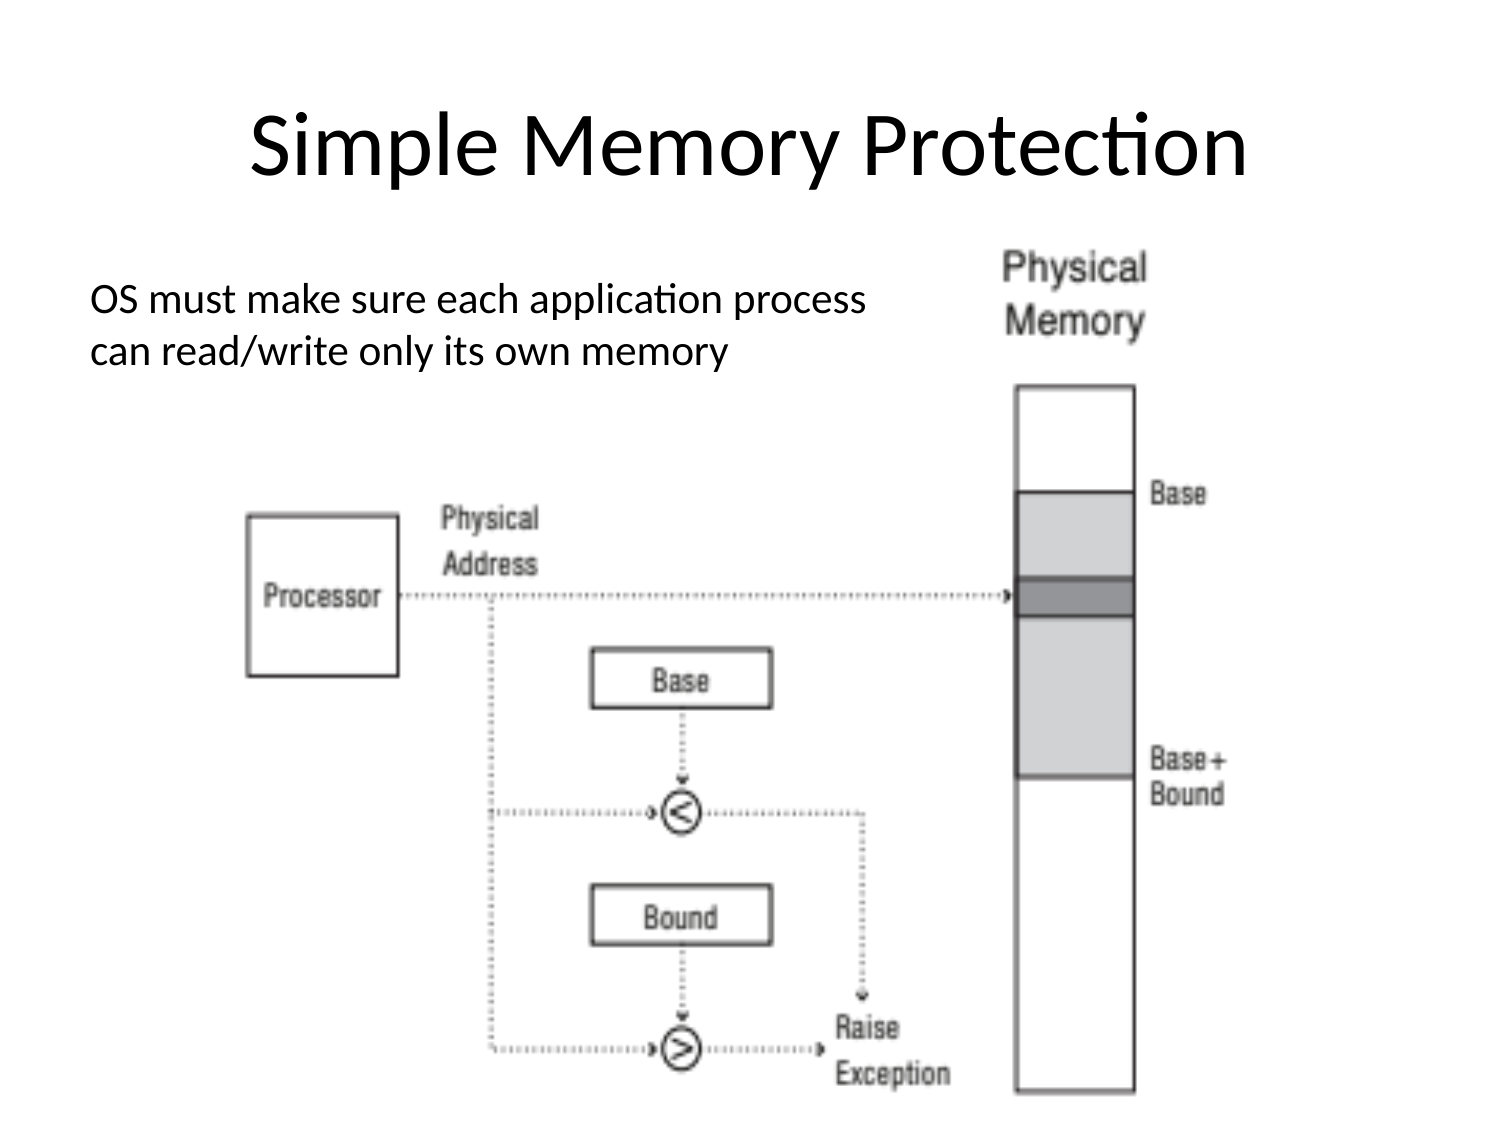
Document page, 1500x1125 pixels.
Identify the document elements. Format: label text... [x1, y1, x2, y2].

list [0, 198, 1500, 1125]
title Simple Memory Protection [75, 45, 1425, 196]
